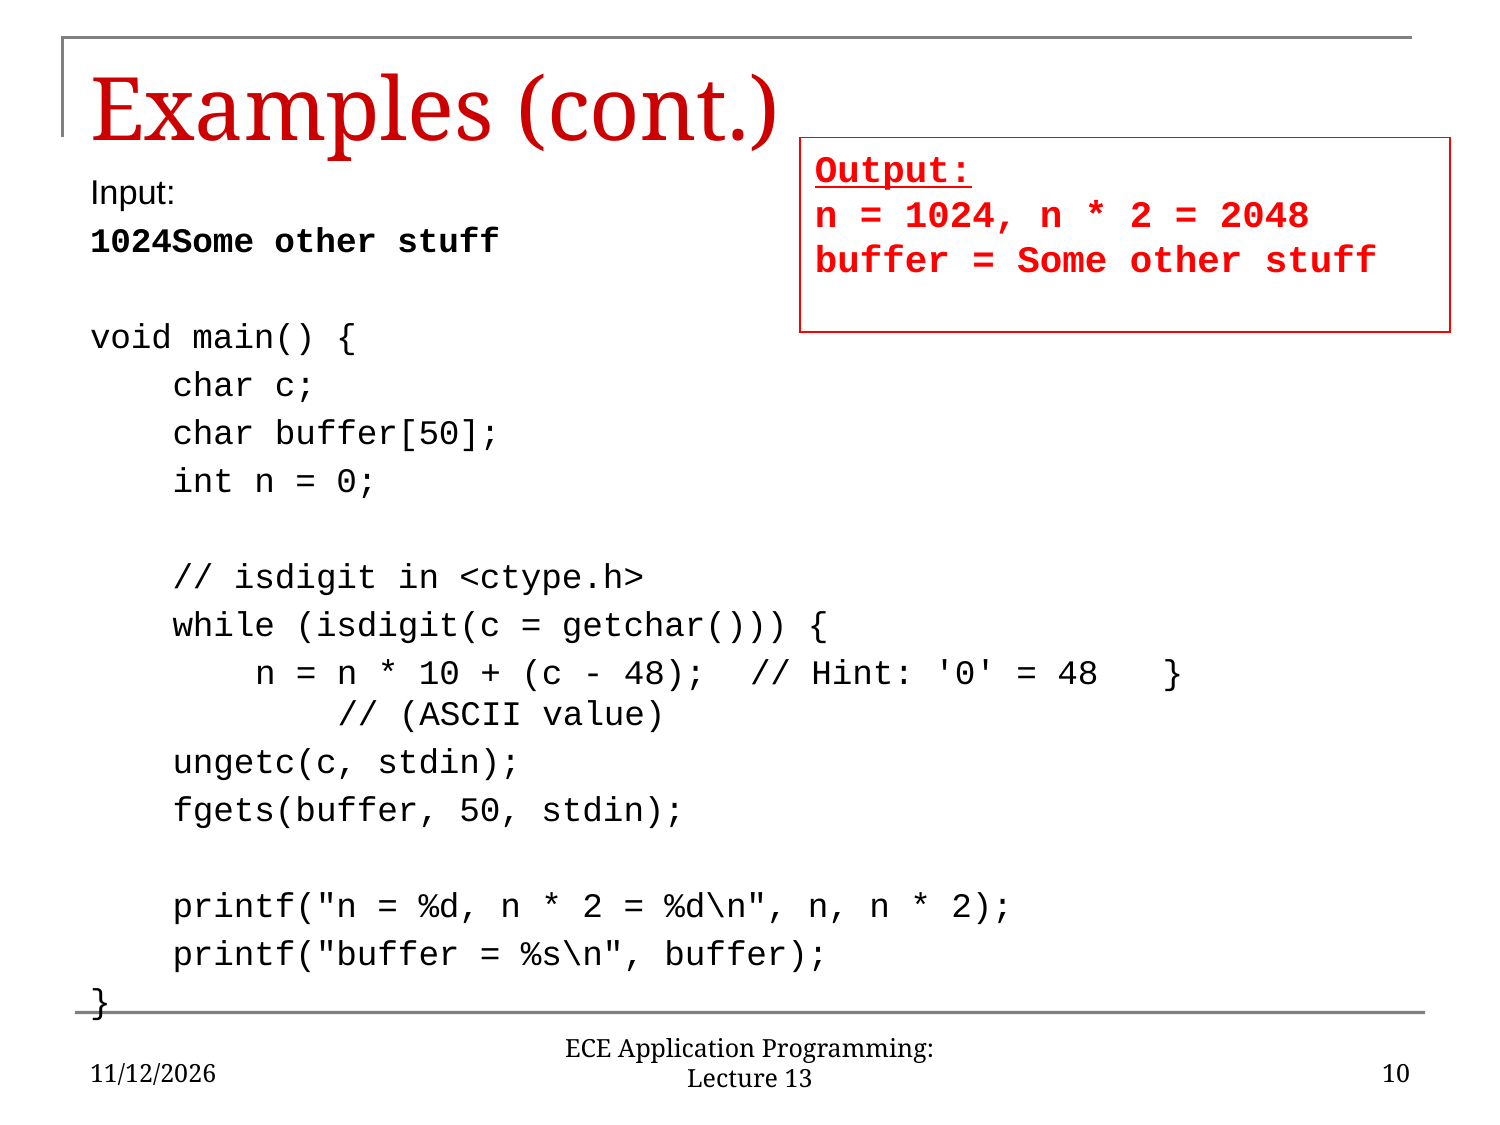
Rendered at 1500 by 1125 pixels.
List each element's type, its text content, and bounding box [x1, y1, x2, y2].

slide_number 10 [1074, 1023, 1426, 1100]
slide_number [74, 1023, 426, 1100]
list Input: 1024Some other stuff void main() { char c; char buffer[50]; int n = 0; // isdigit in <ctype.h> while (isdigit(c = getchar())) { n = n * 10 + (c - 48); // Hint: '0' = 48 } // (ASCII value) ungetc(c, stdin); fgets(buffer, 50, stdin); printf("n = %d, n * 2 = %d\n", n, n * 2); printf("buffer = %s\n", buffer); } [75, 162, 1425, 1038]
title Examples (cont.) [75, 45, 1425, 162]
footer ECE Application Programming: Lecture 13 [512, 1024, 988, 1101]
text_box Output: n = 1024, n * 2 = 2048 buffer = Some other stuff [800, 137, 1450, 333]
